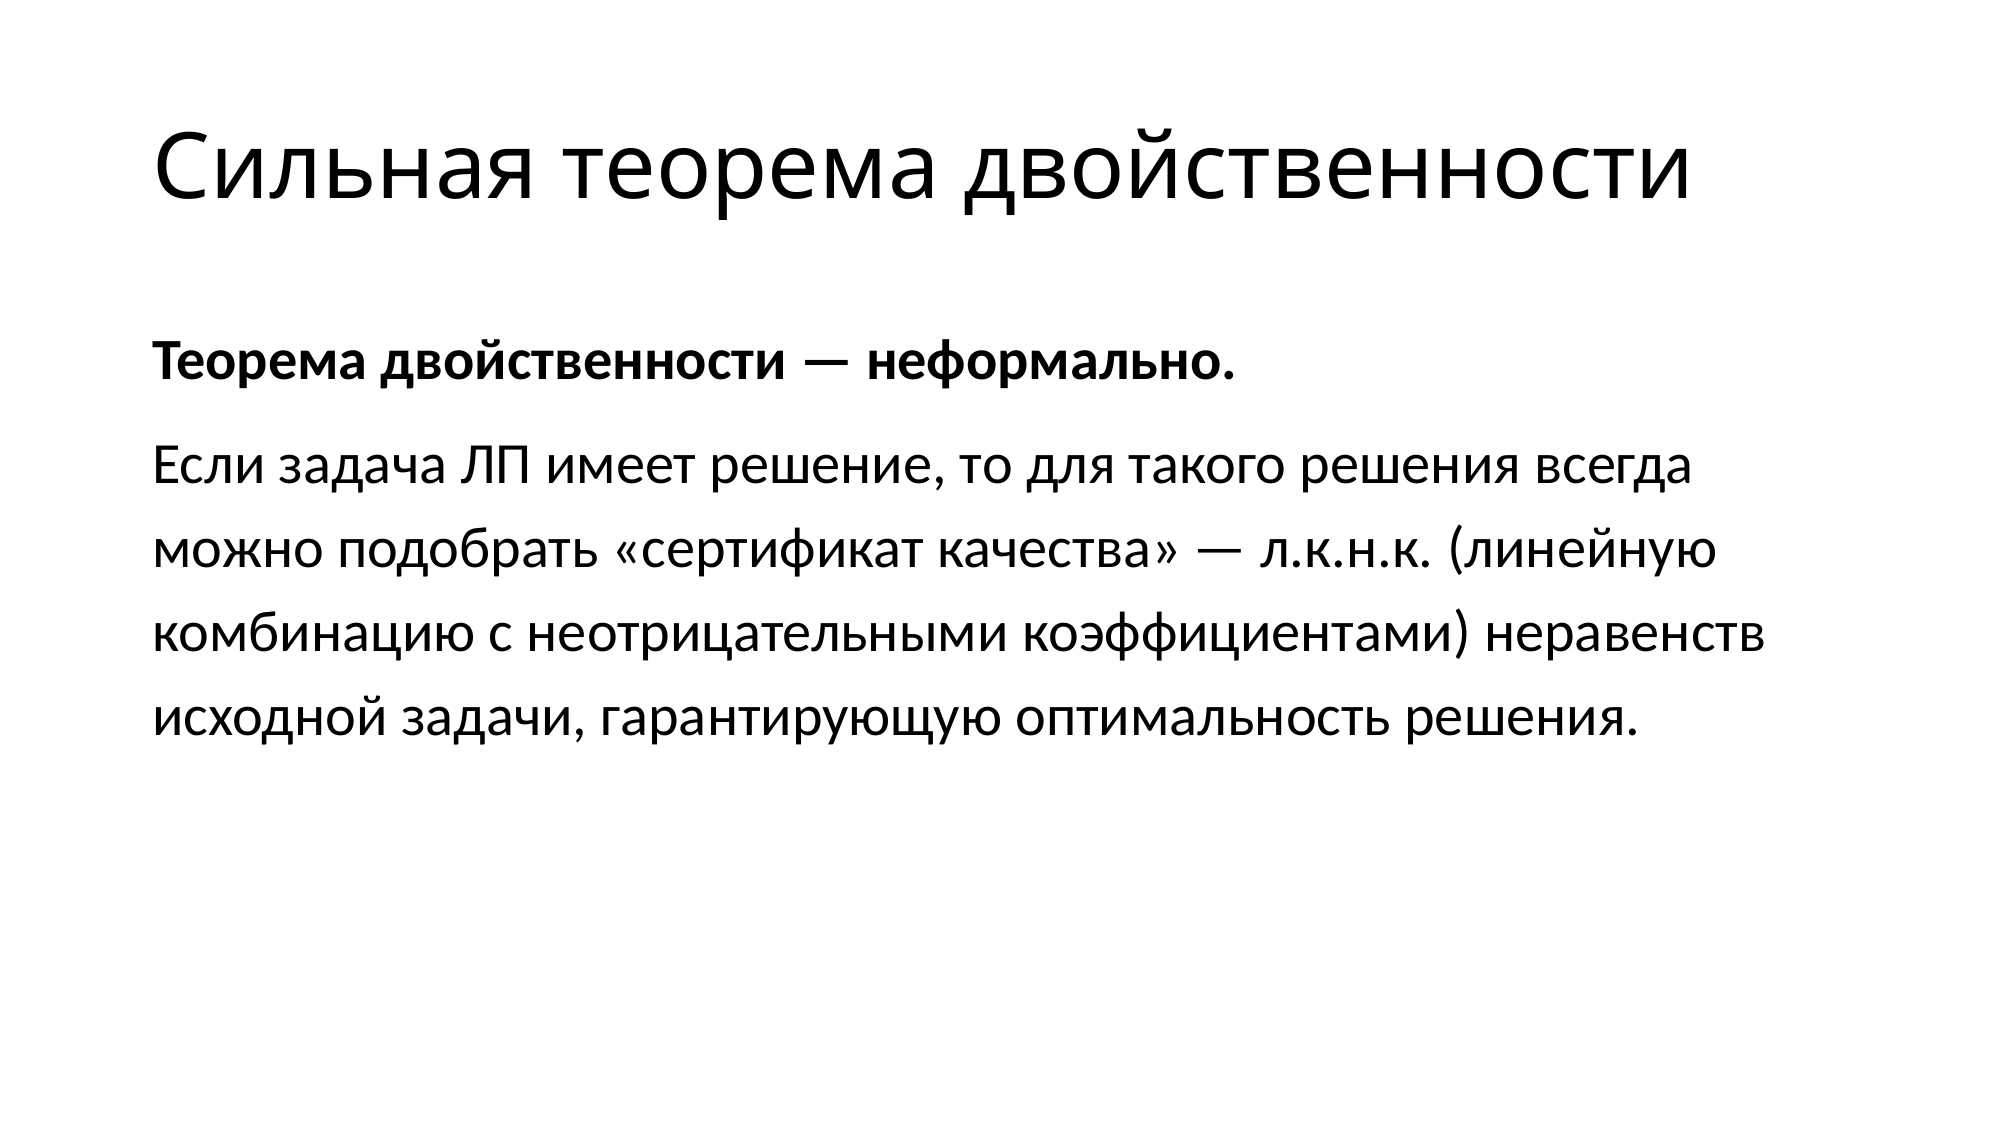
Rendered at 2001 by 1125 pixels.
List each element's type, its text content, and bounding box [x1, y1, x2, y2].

title Сильная теорема двойственности [137, 59, 1863, 278]
list Теорема двойственности — неформально. Если задача ЛП имеет решение, то для такого решения всегда можно подобрать «сертификат качества» — л.к.н.к. (линейную комбинацию с неотрицательными коэффициентами) неравенств исходной задачи, гарантирующую оптимальность решения. [137, 299, 1884, 1014]
